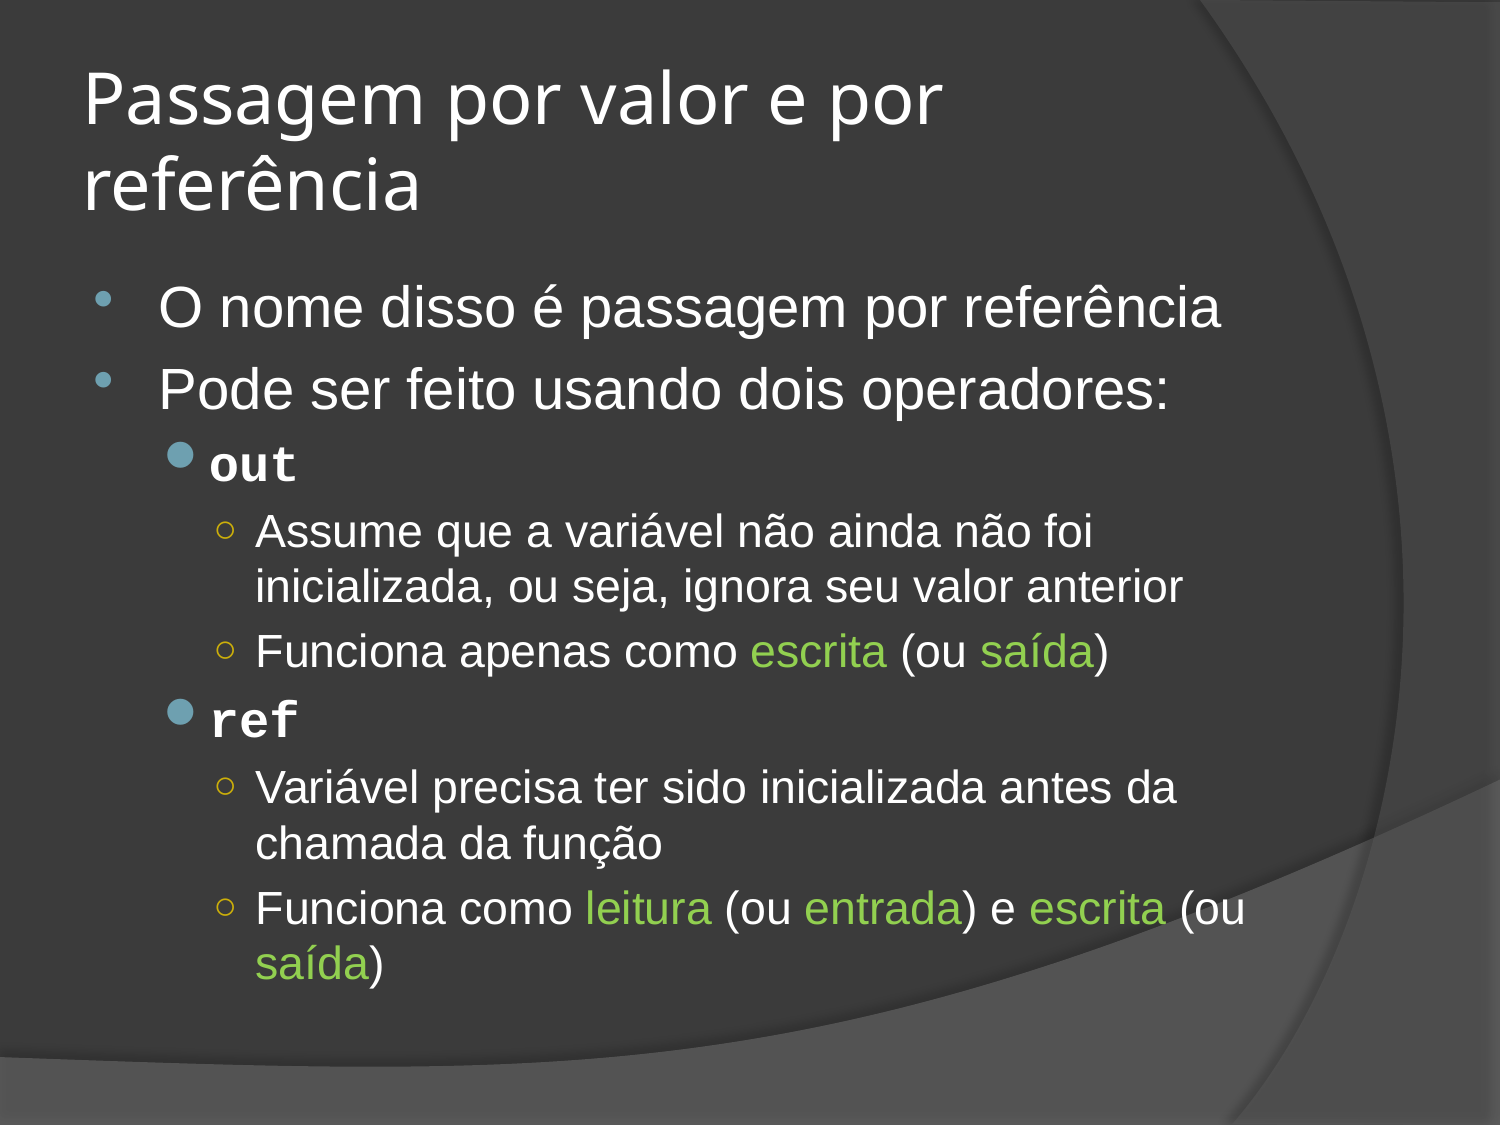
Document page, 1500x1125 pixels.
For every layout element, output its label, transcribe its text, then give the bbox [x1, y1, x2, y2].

title Passagem por valor e por referência [75, 45, 1300, 233]
list O nome disso é passagem por referência Pode ser feito usando dois operadores: out Assume que a variável não ainda não foi inicializada, ou seja, ignora seu valor anterior Funciona apenas como escrita (ou saída) ref Variável precisa ter sido inicializada antes da chamada da função Funciona como leitura (ou entrada) e escrita (ou saída) [75, 262, 1300, 1005]
